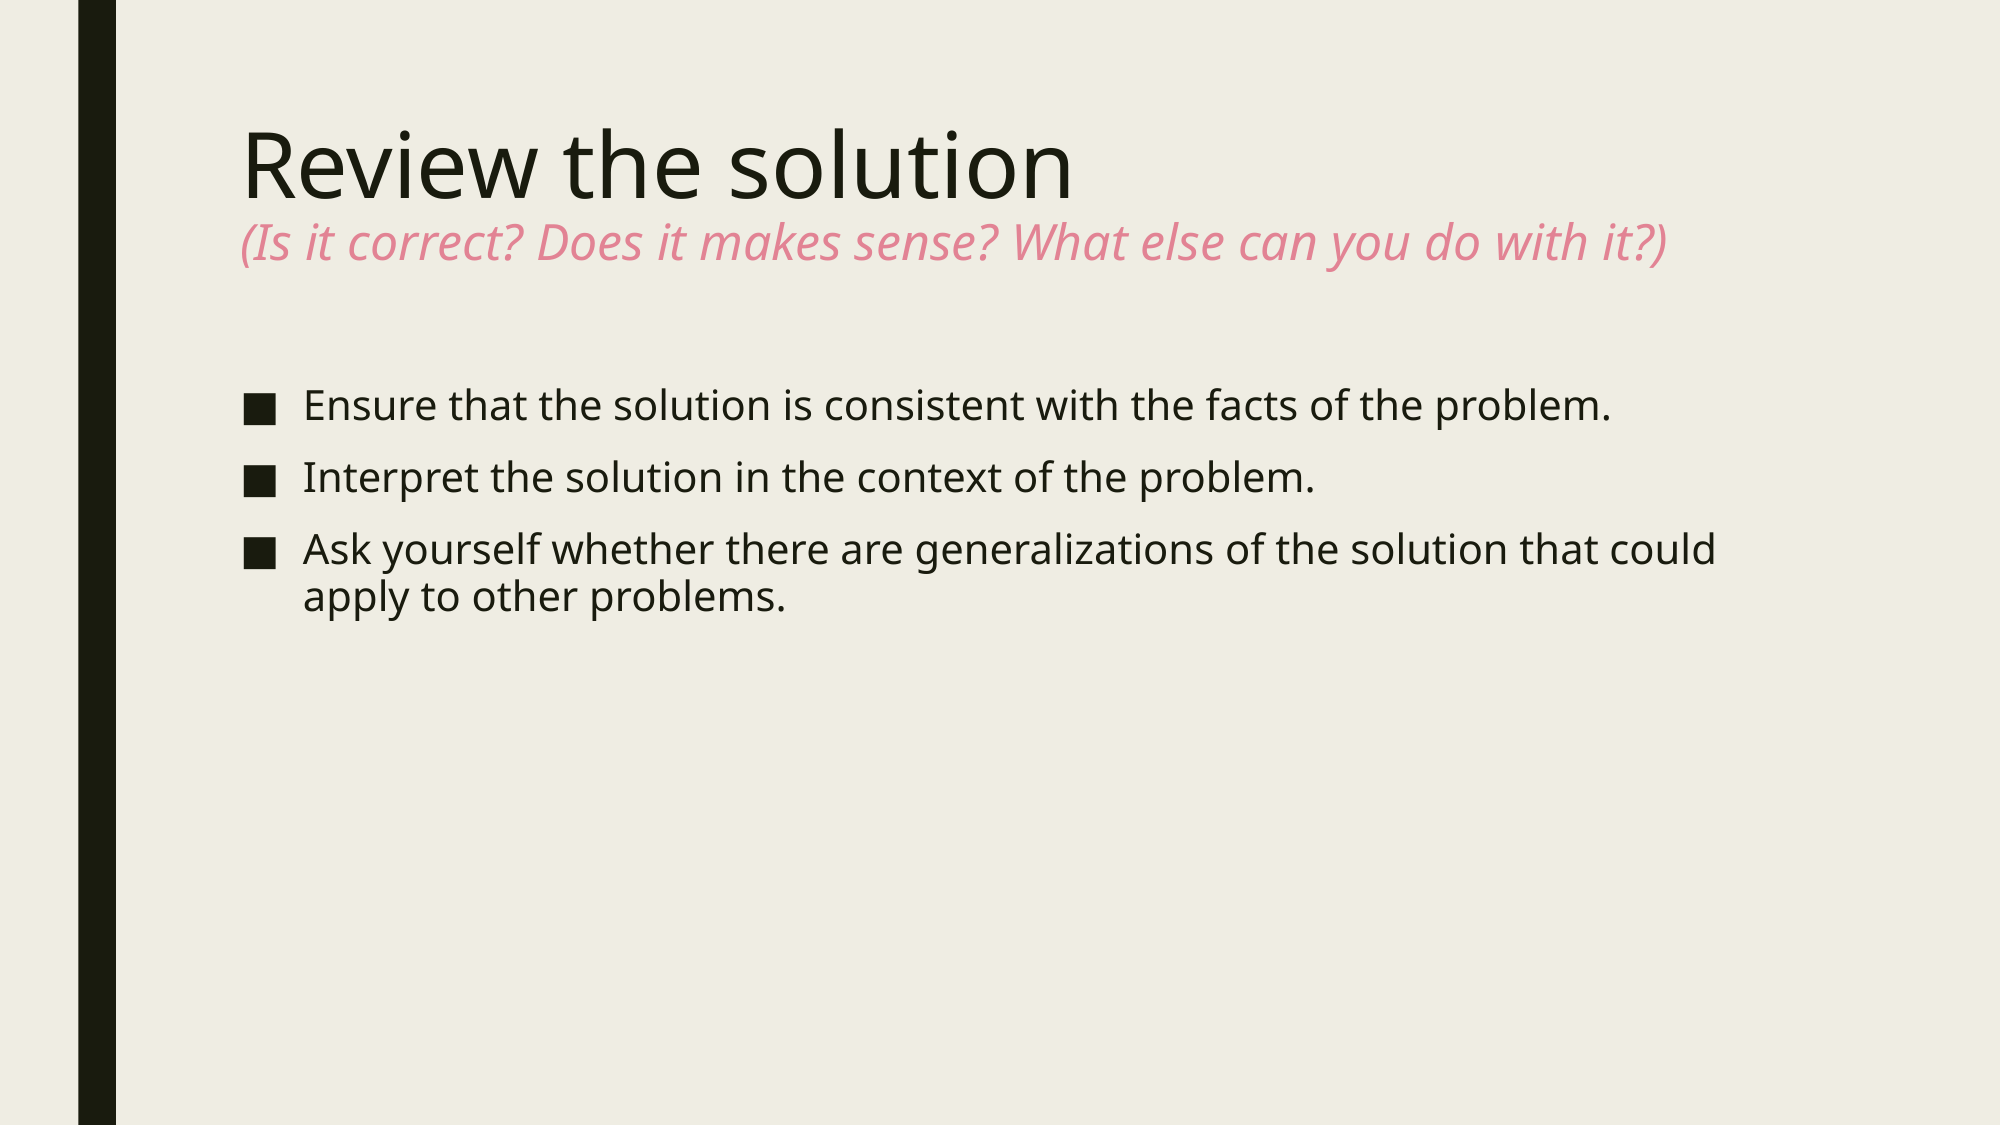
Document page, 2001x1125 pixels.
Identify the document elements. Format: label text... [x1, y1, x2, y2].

title Review the solution (Is it correct? Does it makes sense? What else can you do with it?) [225, 112, 1800, 357]
list Ensure that the solution is consistent with the facts of the problem. Interpret the solution in the context of the problem. Ask yourself whether there are generalizations of the solution that could apply to other problems. [225, 375, 1800, 963]
